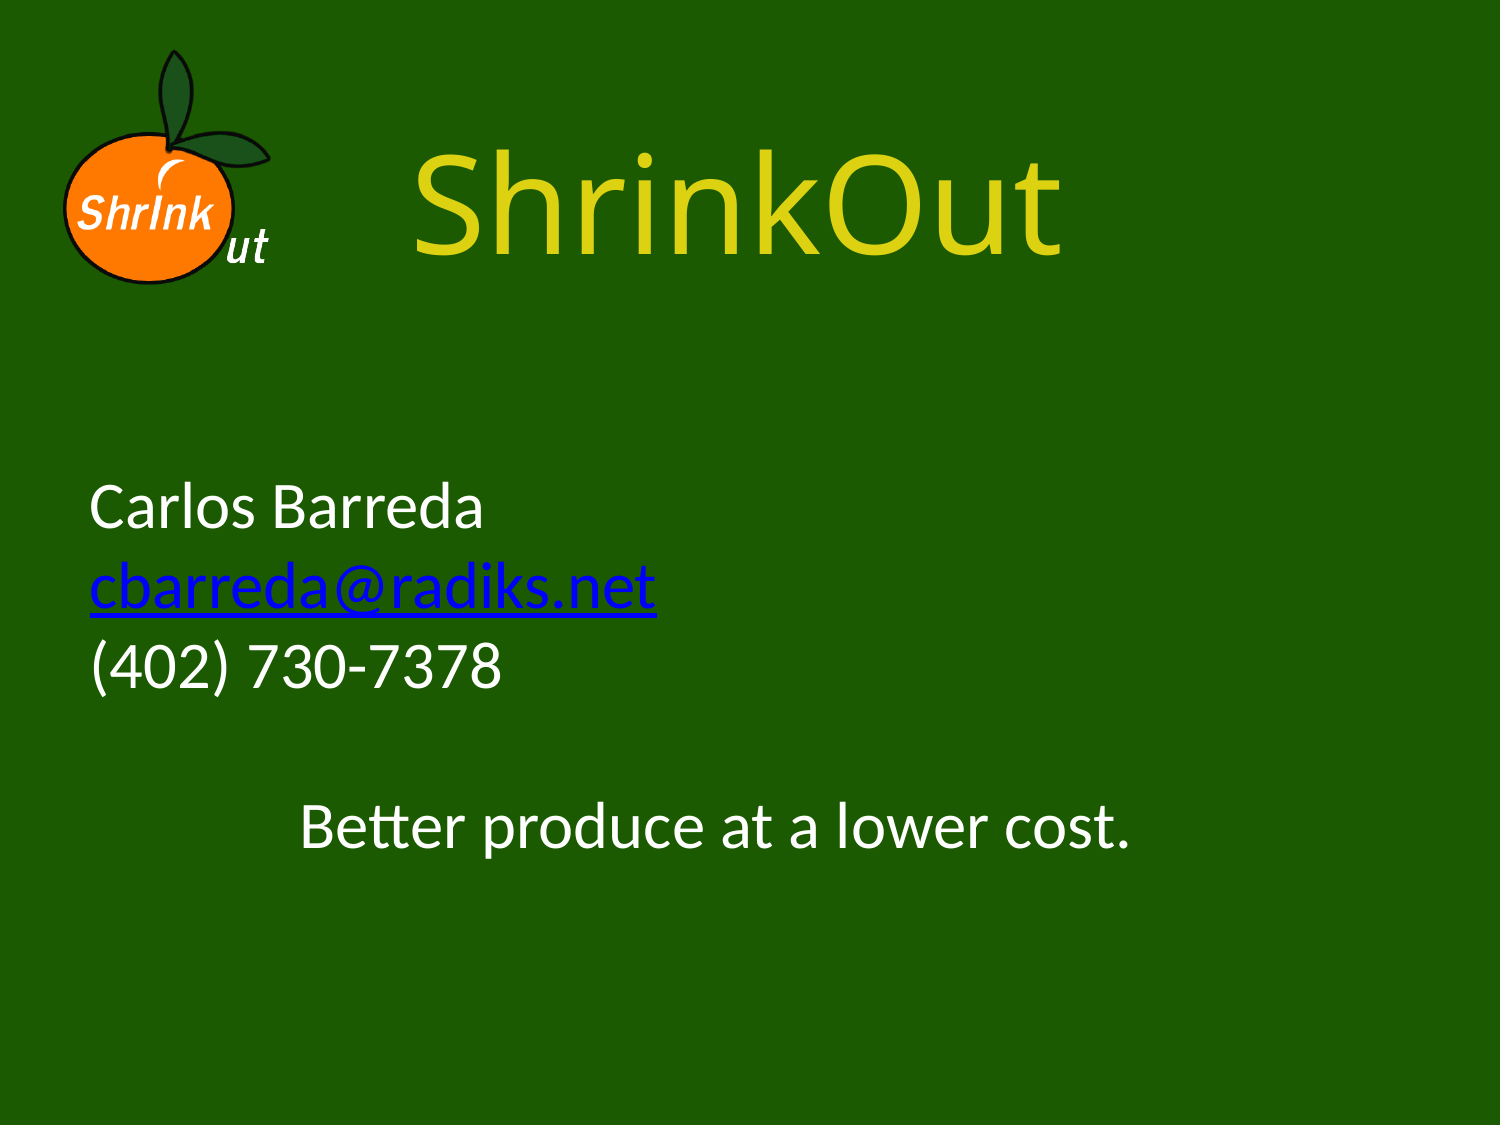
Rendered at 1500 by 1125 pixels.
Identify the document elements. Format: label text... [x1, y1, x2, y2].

title ShrinkOut [37, 62, 1438, 338]
text_box Carlos Barreda cbarreda@radiks.net (402) 730-7378 Better produce at a lower cost. [75, 374, 1463, 870]
picture [62, 49, 276, 287]
